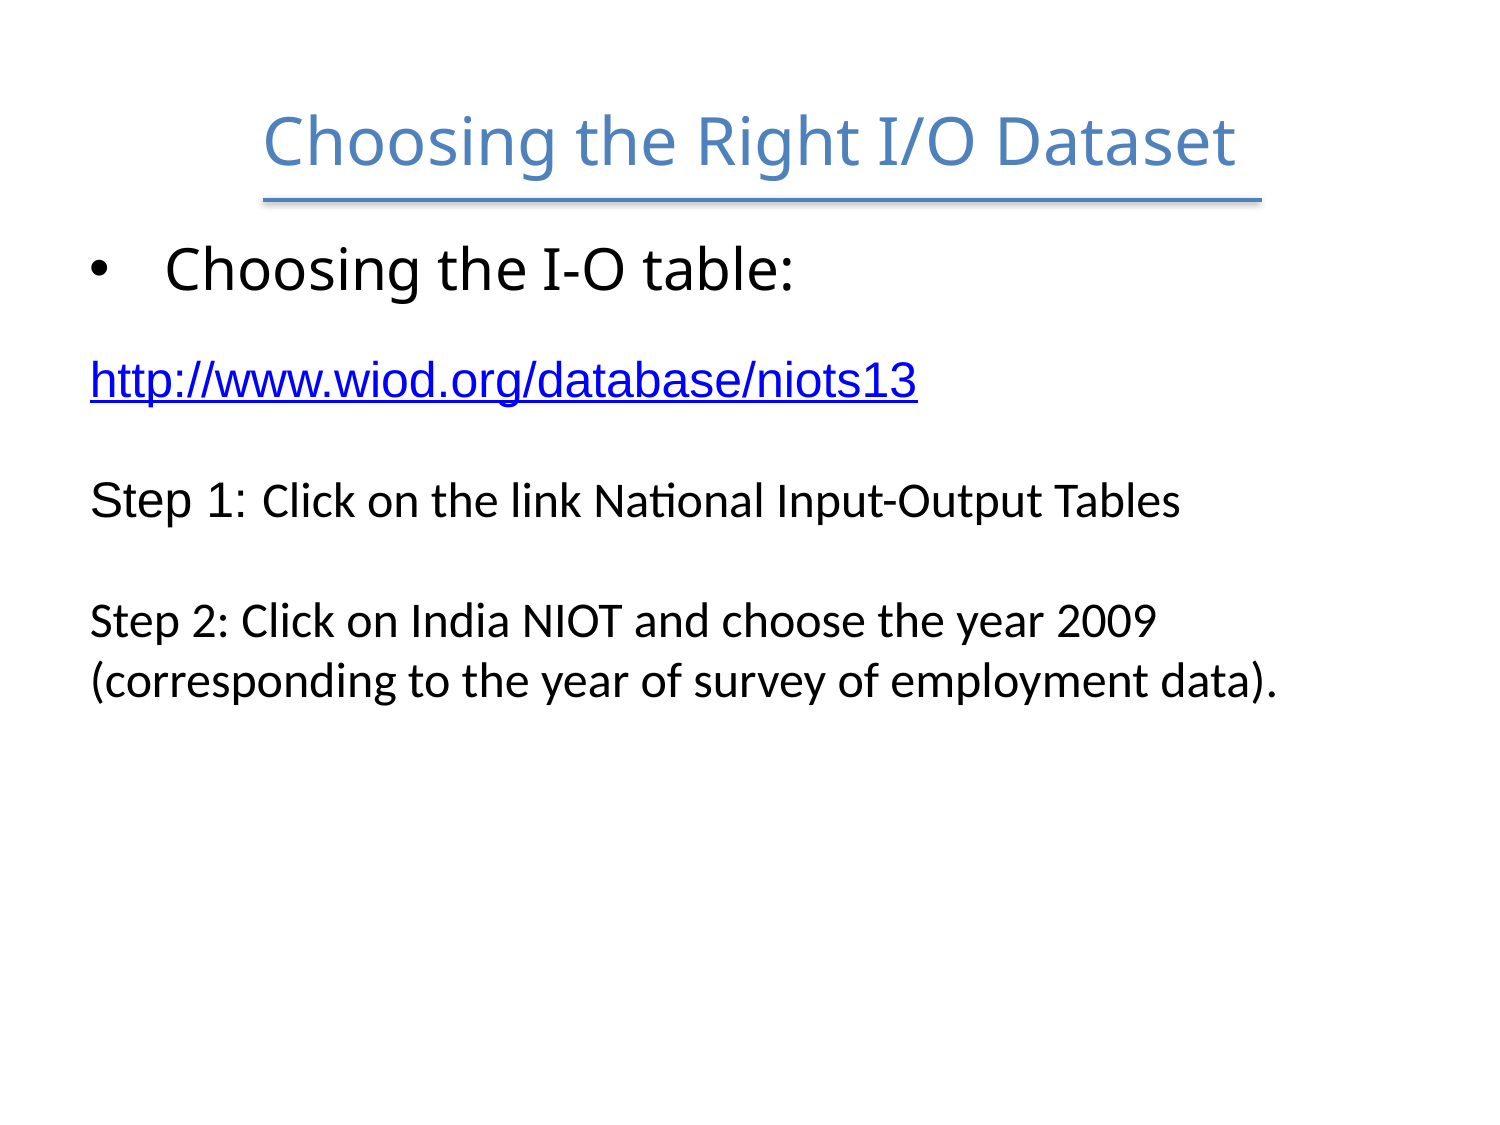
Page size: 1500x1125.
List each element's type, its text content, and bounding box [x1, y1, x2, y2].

text_box Choosing the I-O table: http://www.wiod.org/database/niots13 Step 1: Click on the link National Input-Output Tables Step 2: Click on India NIOT and choose the year 2009 (corresponding to the year of survey of employment data). [75, 224, 1450, 775]
title Choosing the Right I/O Dataset [75, 45, 1425, 224]
